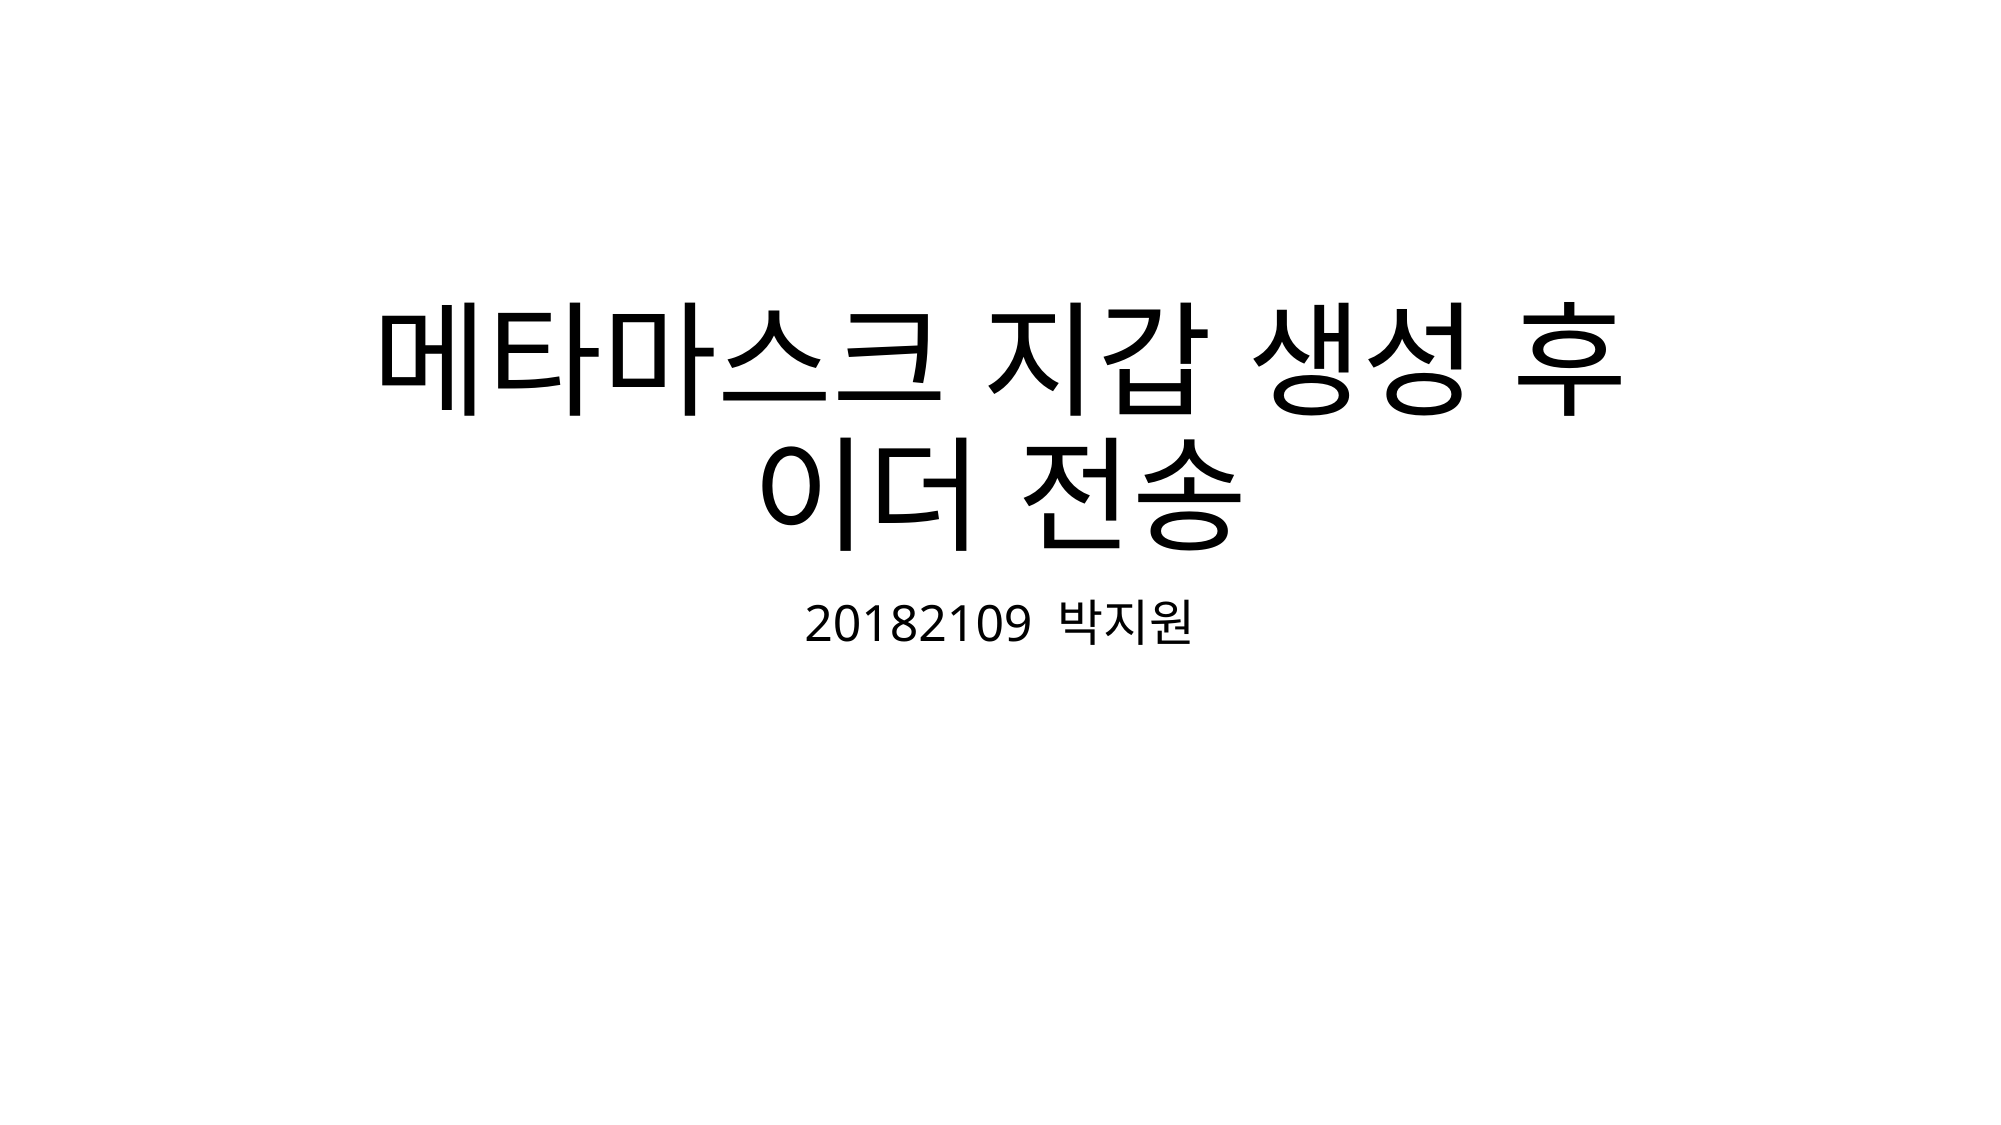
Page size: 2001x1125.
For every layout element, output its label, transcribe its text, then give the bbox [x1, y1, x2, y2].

subtitle 20182109 박지원 [249, 590, 1750, 863]
title 메타마스크 지갑 생성 후 이더 전송 [249, 184, 1750, 576]
